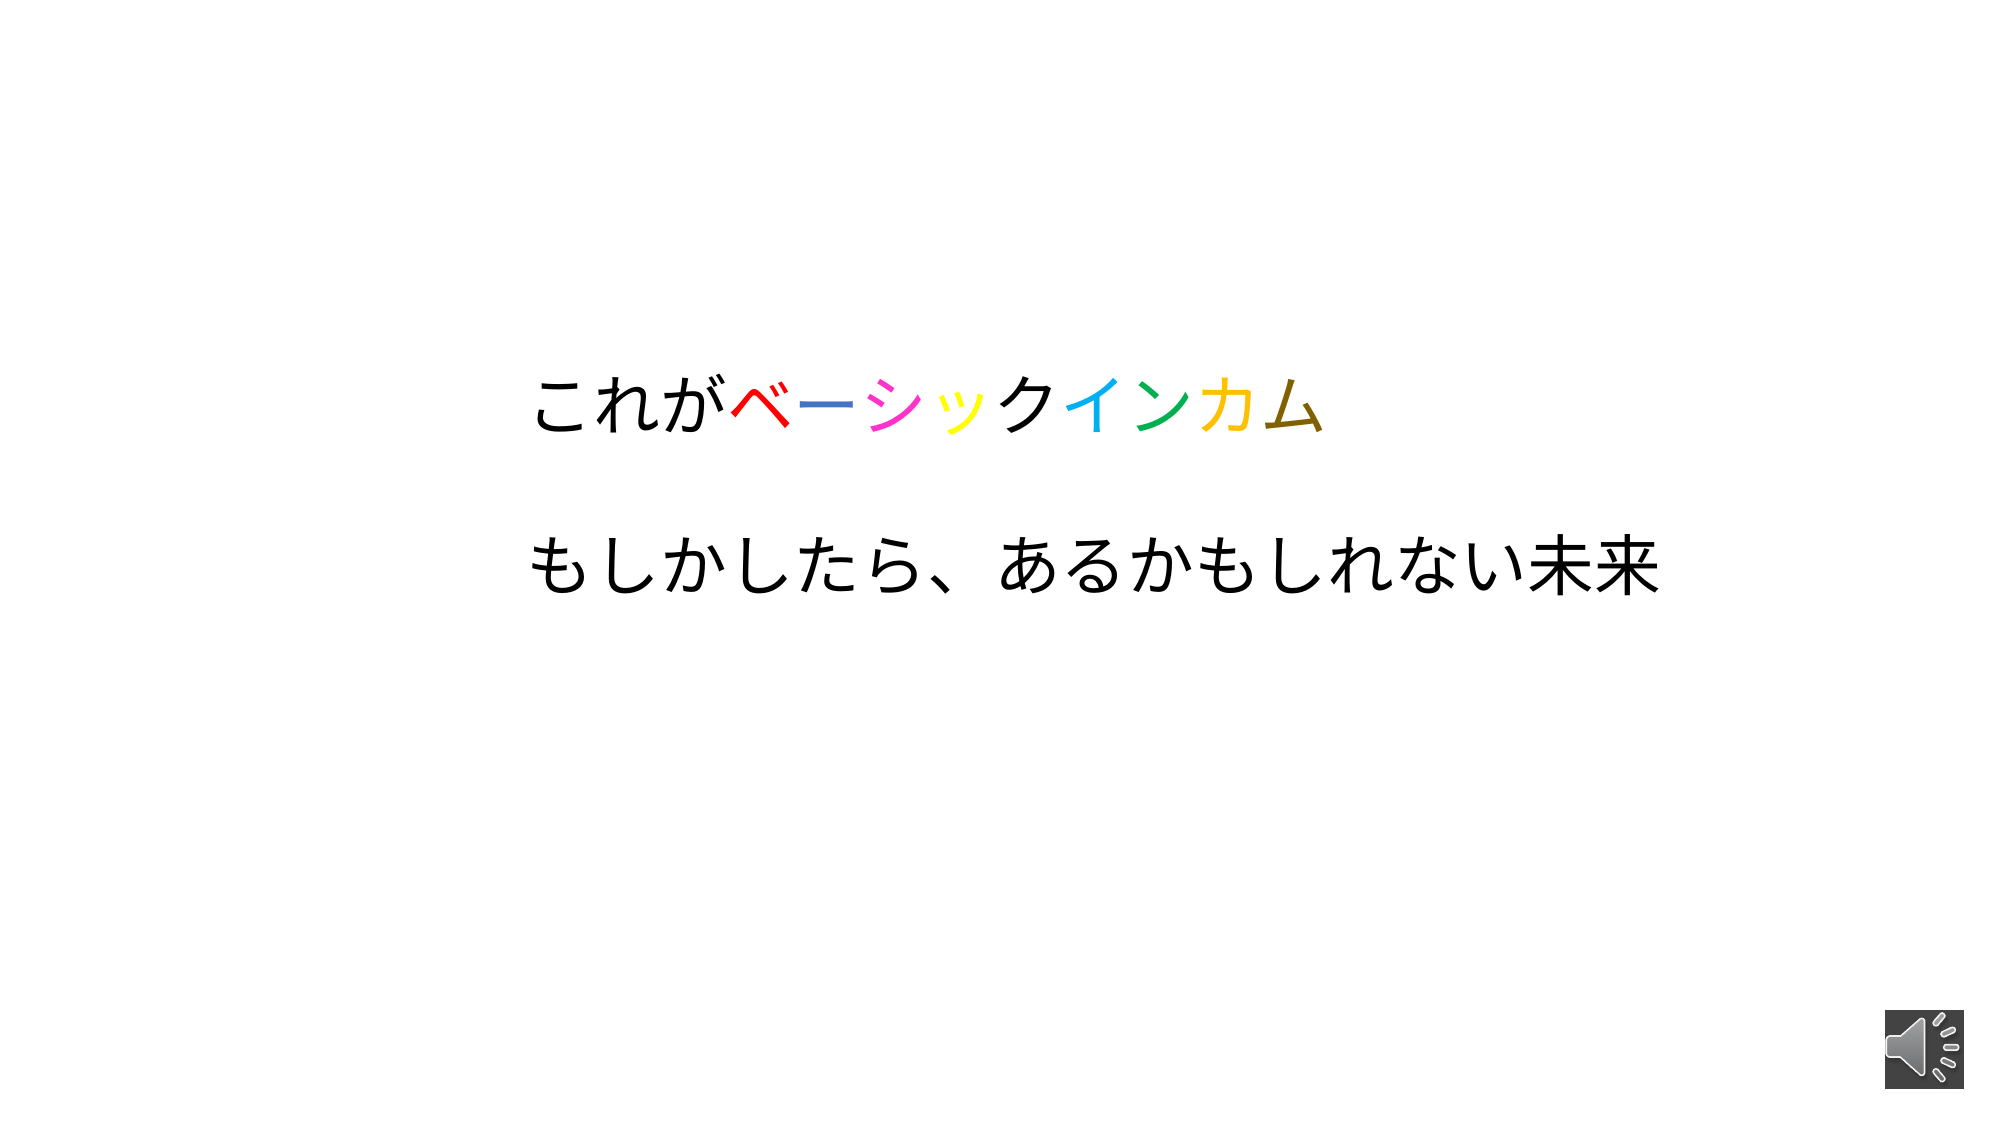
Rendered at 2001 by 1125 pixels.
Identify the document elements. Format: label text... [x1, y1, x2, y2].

text_box これがベーシックインカム もしかしたら、あるかもしれない未来 [512, 356, 1796, 611]
picture [1884, 1009, 1965, 1090]
